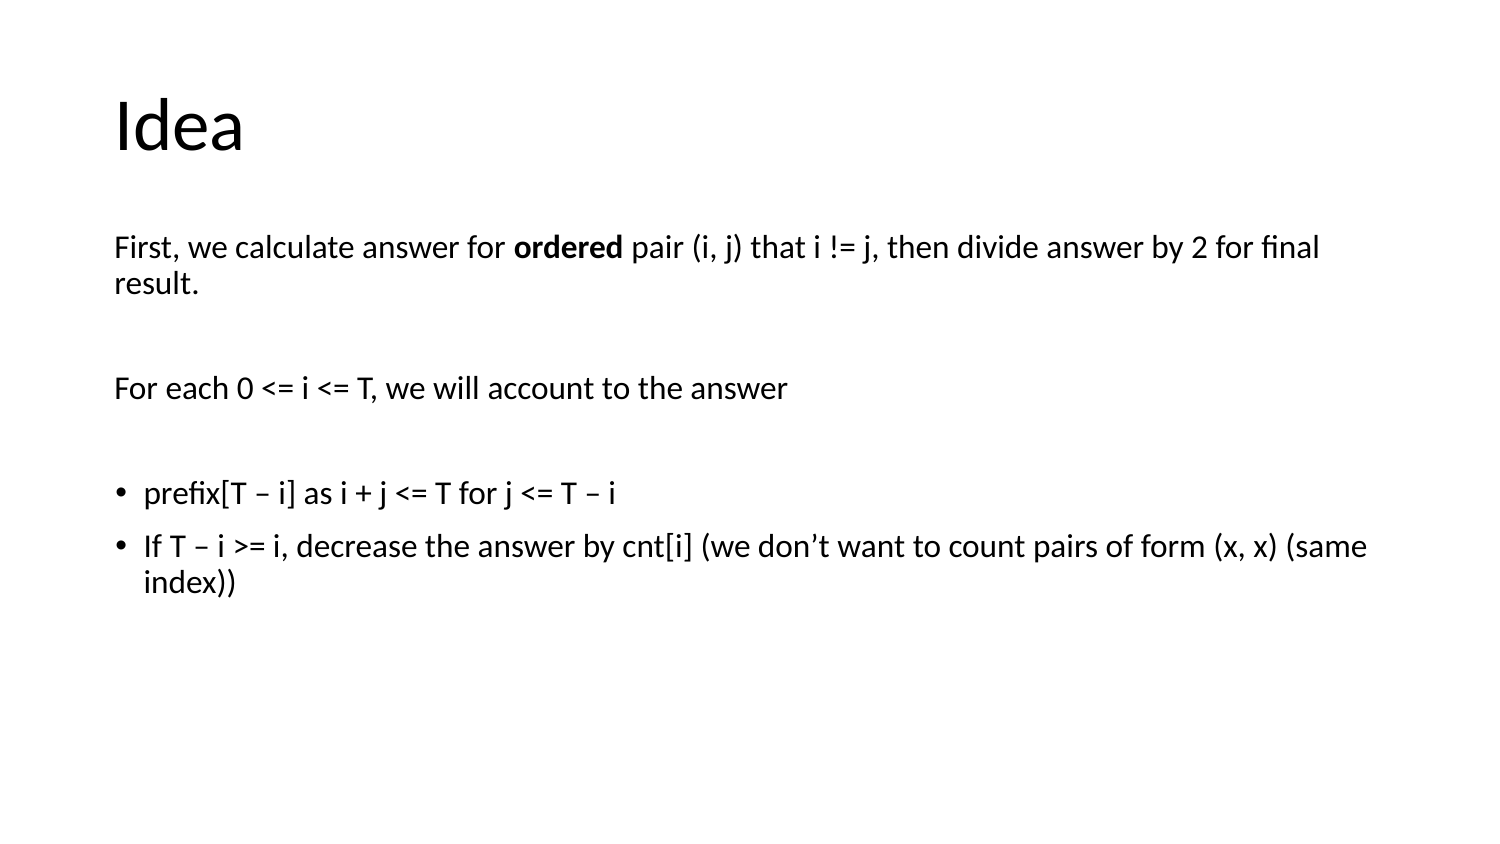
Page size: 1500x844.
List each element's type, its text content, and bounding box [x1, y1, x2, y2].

title Idea [103, 44, 1397, 208]
list First, we calculate answer for ordered pair (i, j) that i != j, then divide answer by 2 for final result. For each 0 <= i <= T, we will account to the answer prefix[T – i] as i + j <= T for j <= T – i If T – i >= i, decrease the answer by cnt[i] (we don’t want to count pairs of form (x, x) (same index)) [103, 224, 1397, 760]
